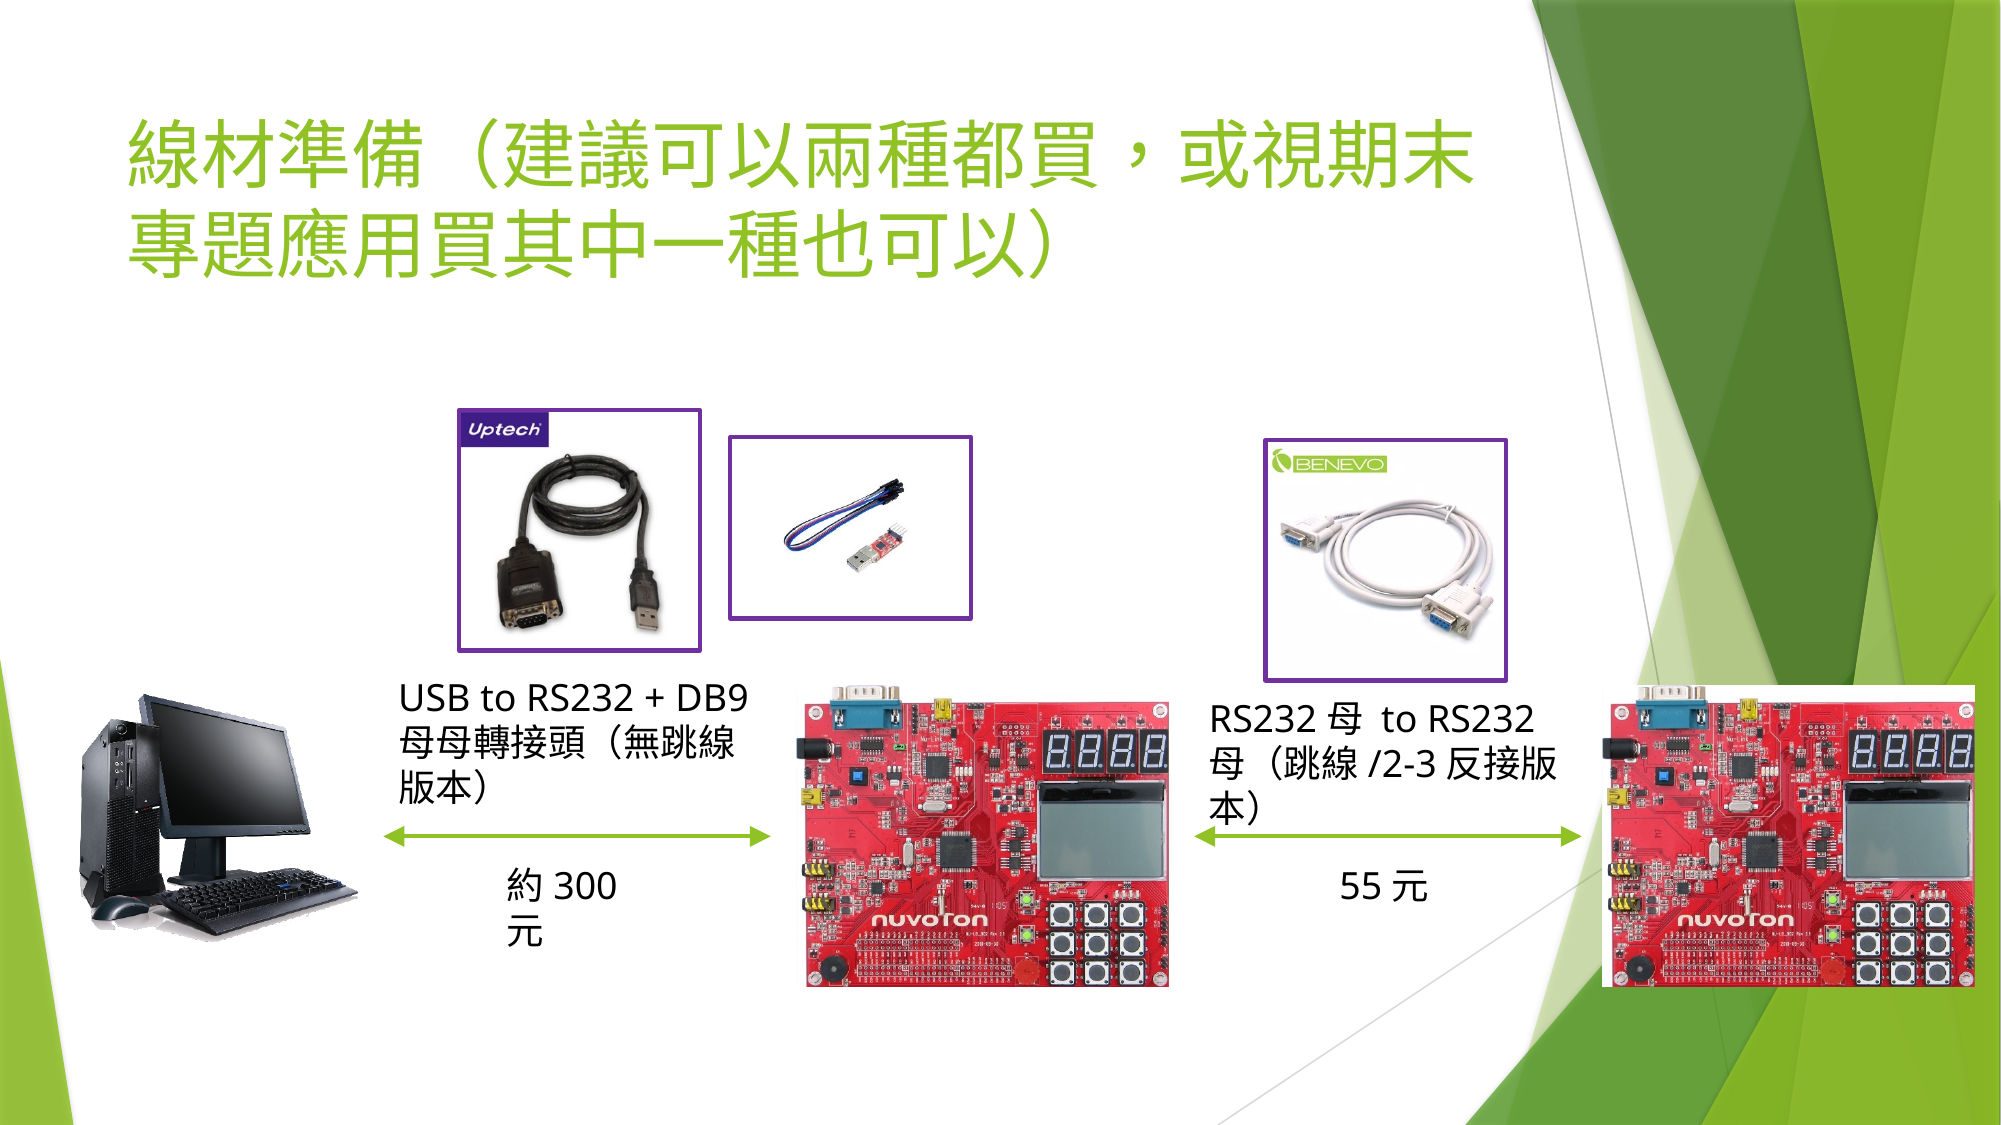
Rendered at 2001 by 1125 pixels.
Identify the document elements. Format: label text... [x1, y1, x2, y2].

picture [78, 694, 359, 943]
text_box 55元 [1324, 854, 1447, 915]
picture [1266, 441, 1505, 679]
picture [460, 411, 698, 649]
title 線材準備（建議可以兩種都買，或視期末專題應用買其中一種也可以） [111, 99, 1522, 317]
text_box 約300元 [492, 854, 667, 960]
picture [1601, 685, 1976, 988]
picture [795, 685, 1170, 988]
picture [731, 438, 970, 617]
text_box USB to RS232 + DB9母母轉接頭（無跳線版本） [383, 666, 771, 817]
text_box RS232母 to RS232母（跳線/2-3反接版本） [1194, 687, 1582, 835]
